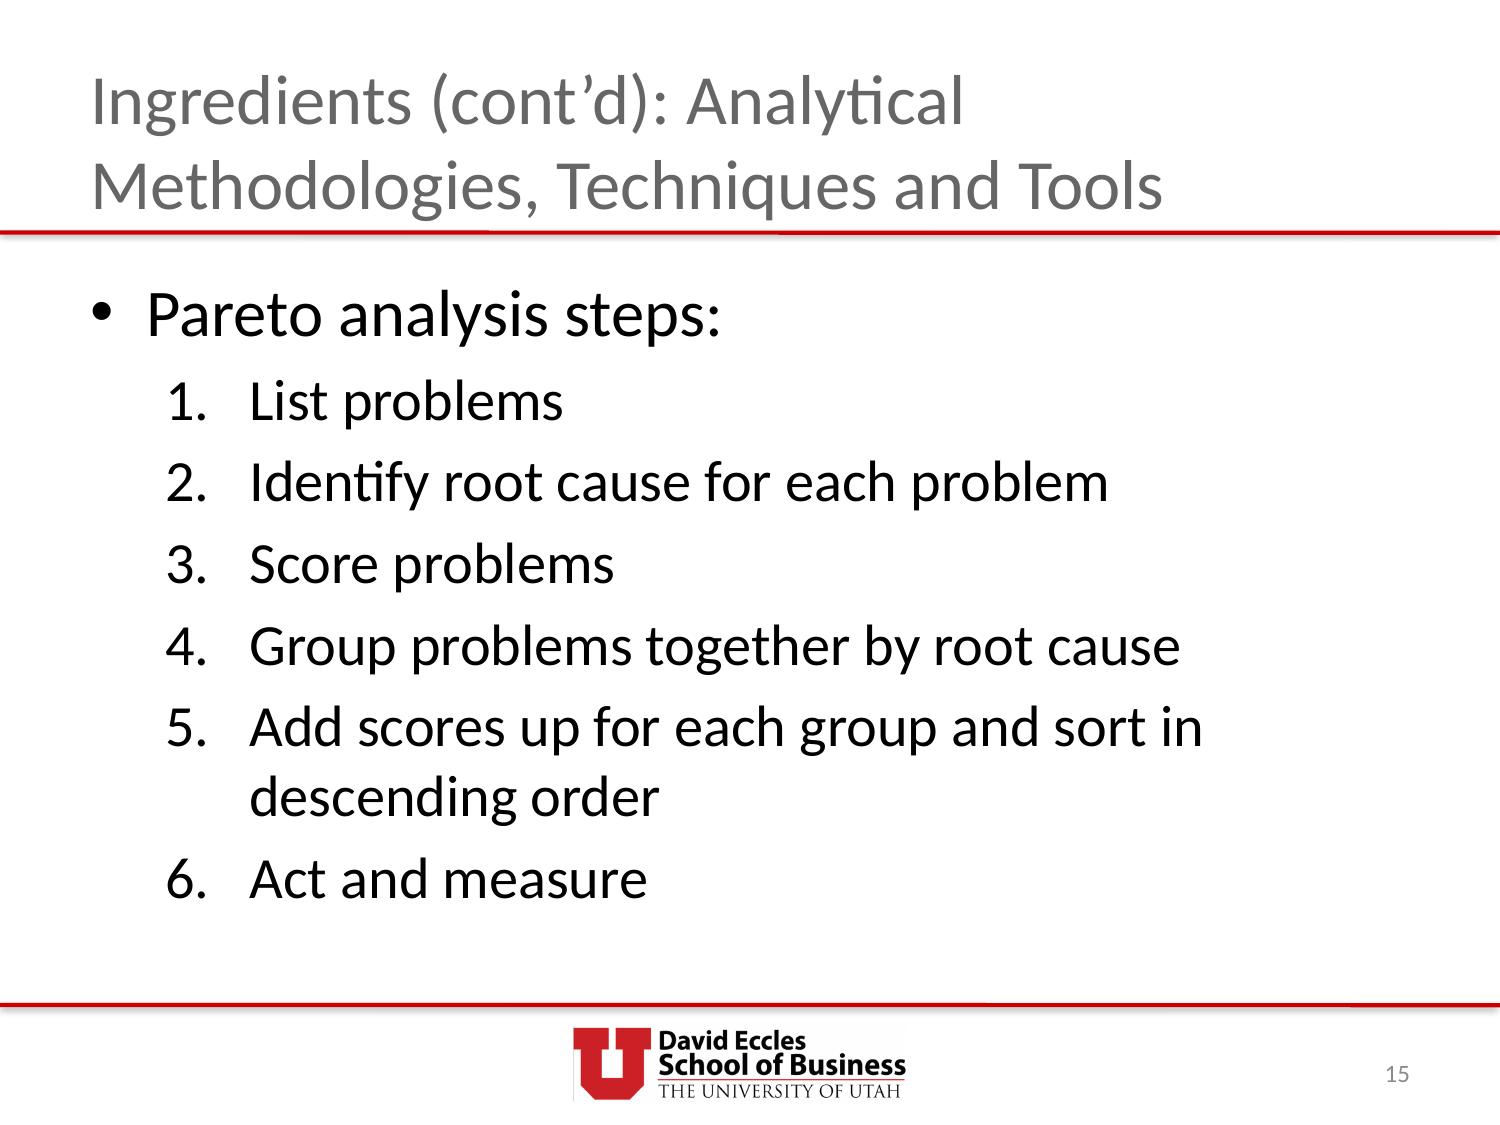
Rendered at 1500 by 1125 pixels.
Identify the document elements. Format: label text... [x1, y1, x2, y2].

picture [573, 1026, 907, 1102]
slide_number 15 [1074, 1042, 1425, 1103]
list Pareto analysis steps: List problems Identify root cause for each problem Score problems Group problems together by root cause Add scores up for each group and sort in descending order Act and measure [75, 262, 1425, 1005]
title Ingredients (cont’d): Analytical Methodologies, Techniques and Tools [75, 45, 1425, 233]
